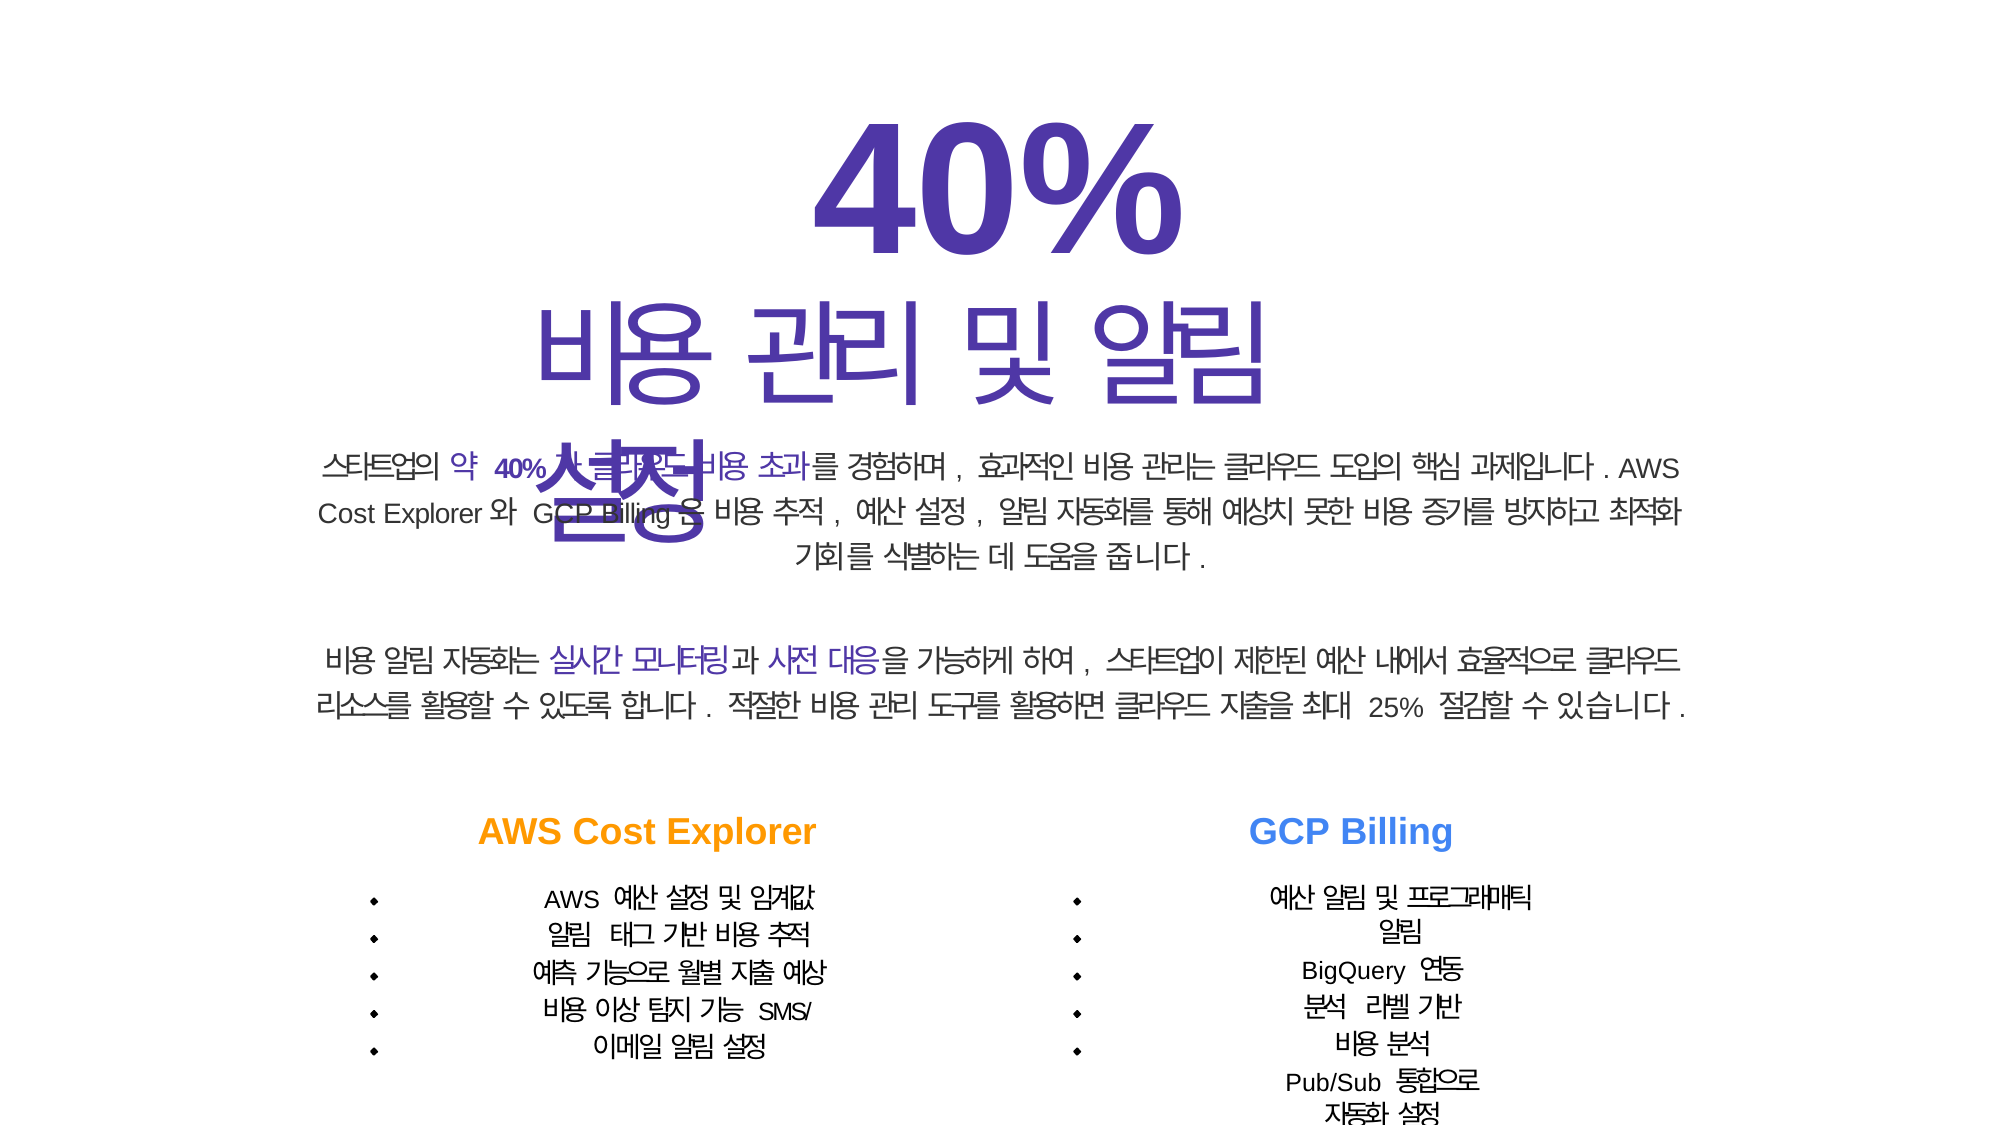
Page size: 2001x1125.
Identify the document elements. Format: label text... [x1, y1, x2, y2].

text_box [1073, 1047, 1082, 1056]
text_box 40% [810, 63, 1190, 280]
text_box AWS Cost Explorer AWS 예산 설정 및 임계값 알림 태그 기반 비용 추적 예측 기능으로 월별 지출 예상 비용 이상 탐지 기능 SMS/이메일 알림 설정 [475, 804, 843, 1064]
text_box [370, 897, 379, 906]
text_box [370, 972, 379, 981]
text_box [1073, 972, 1082, 981]
text_box [1073, 935, 1082, 943]
text_box [370, 1047, 379, 1056]
text_box [370, 935, 379, 943]
text_box 스타트업의 약 40%가 클라우드 비용 초과를 경험하며, 효과적인 비용 관리는 클라우드 도입의 핵심 과제입니다. AWS Cost Explorer와 GCP Billing은 비용 추적, 예산 설정, 알림 자동화를 통해 예상치 못한 비용 증가를 방지하고 최적화 기회 를 식별하는 데 도움을 줍니다. 비용 알림 자동화는 실시간 모니터링과 사전 대응을 가능하게 하여, 스타트업이 제한된 예산 내에서 효율적으로 클라우드 리소스를 활용할 수 있도록 합니다. 적절한 비용 관리 도구를 활용하면 클라우드 지출을 최대 25% 절감할 수 있습니다. [295, 437, 1704, 724]
title 비용 관리 및 알림 설정 [528, 280, 1472, 437]
text_box [370, 1010, 379, 1018]
text_box GCP Billing 예산 알림 및 프로그래매틱 알림 BigQuery 연동 분석 라벨 기반 비용 분석 Pub/Sub 통합으로 자동화 설정 Cloud Functions 연동 자동 대응 [1210, 804, 1555, 1125]
text_box [1073, 897, 1082, 906]
text_box [1073, 1010, 1082, 1018]
